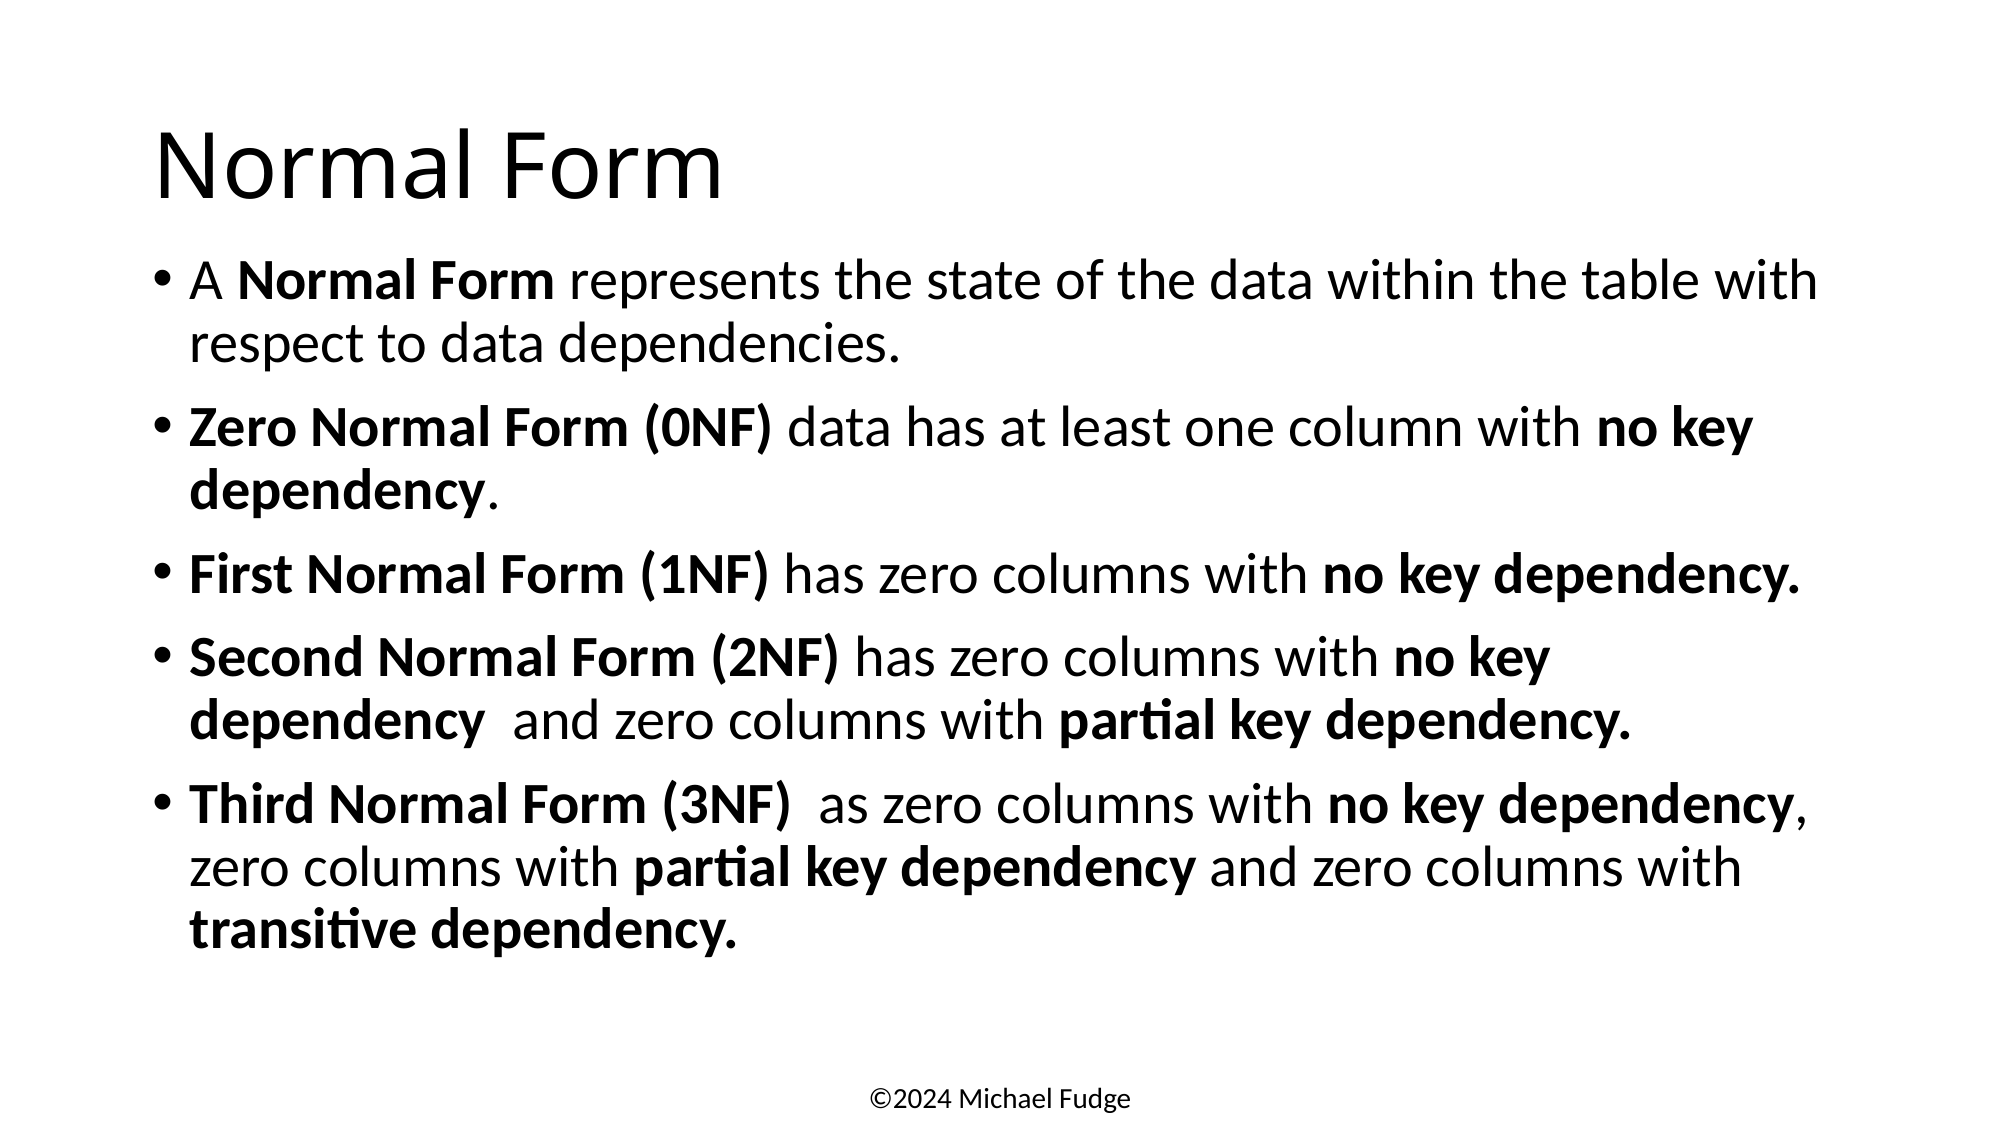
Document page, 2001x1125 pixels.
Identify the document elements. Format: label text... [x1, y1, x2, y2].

list A Normal Form represents the state of the data within the table with respect to data dependencies. Zero Normal Form (0NF) data has at least one column with no key dependency. First Normal Form (1NF) has zero columns with no key dependency. Second Normal Form (2NF) has zero columns with no key dependency and zero columns with partial key dependency. Third Normal Form (3NF) as zero columns with no key dependency, zero columns with partial key dependency and zero columns with transitive dependency. [137, 242, 1863, 1034]
title Normal Form [137, 59, 1863, 242]
